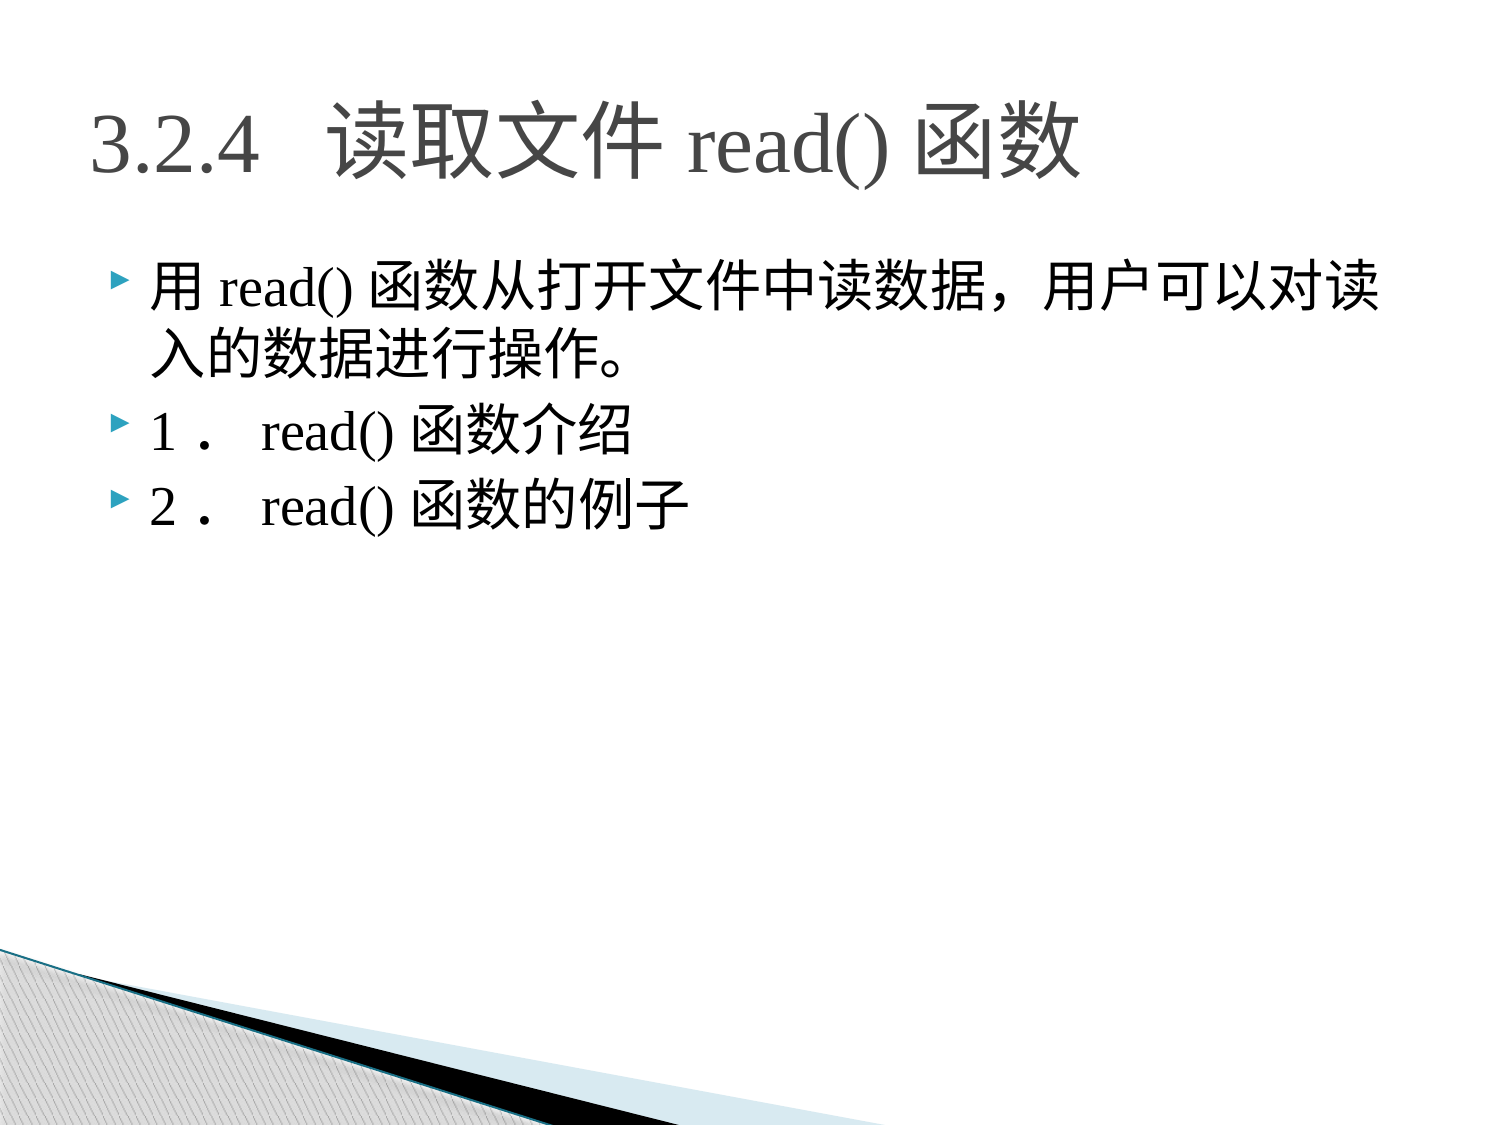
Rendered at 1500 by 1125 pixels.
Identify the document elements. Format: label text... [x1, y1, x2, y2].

title 3.2.4 读取文件read()函数 [75, 45, 1425, 233]
list 用read()函数从打开文件中读数据，用户可以对读入的数据进行操作。 1．read()函数介绍 2．read()函数的例子 [75, 243, 1425, 986]
